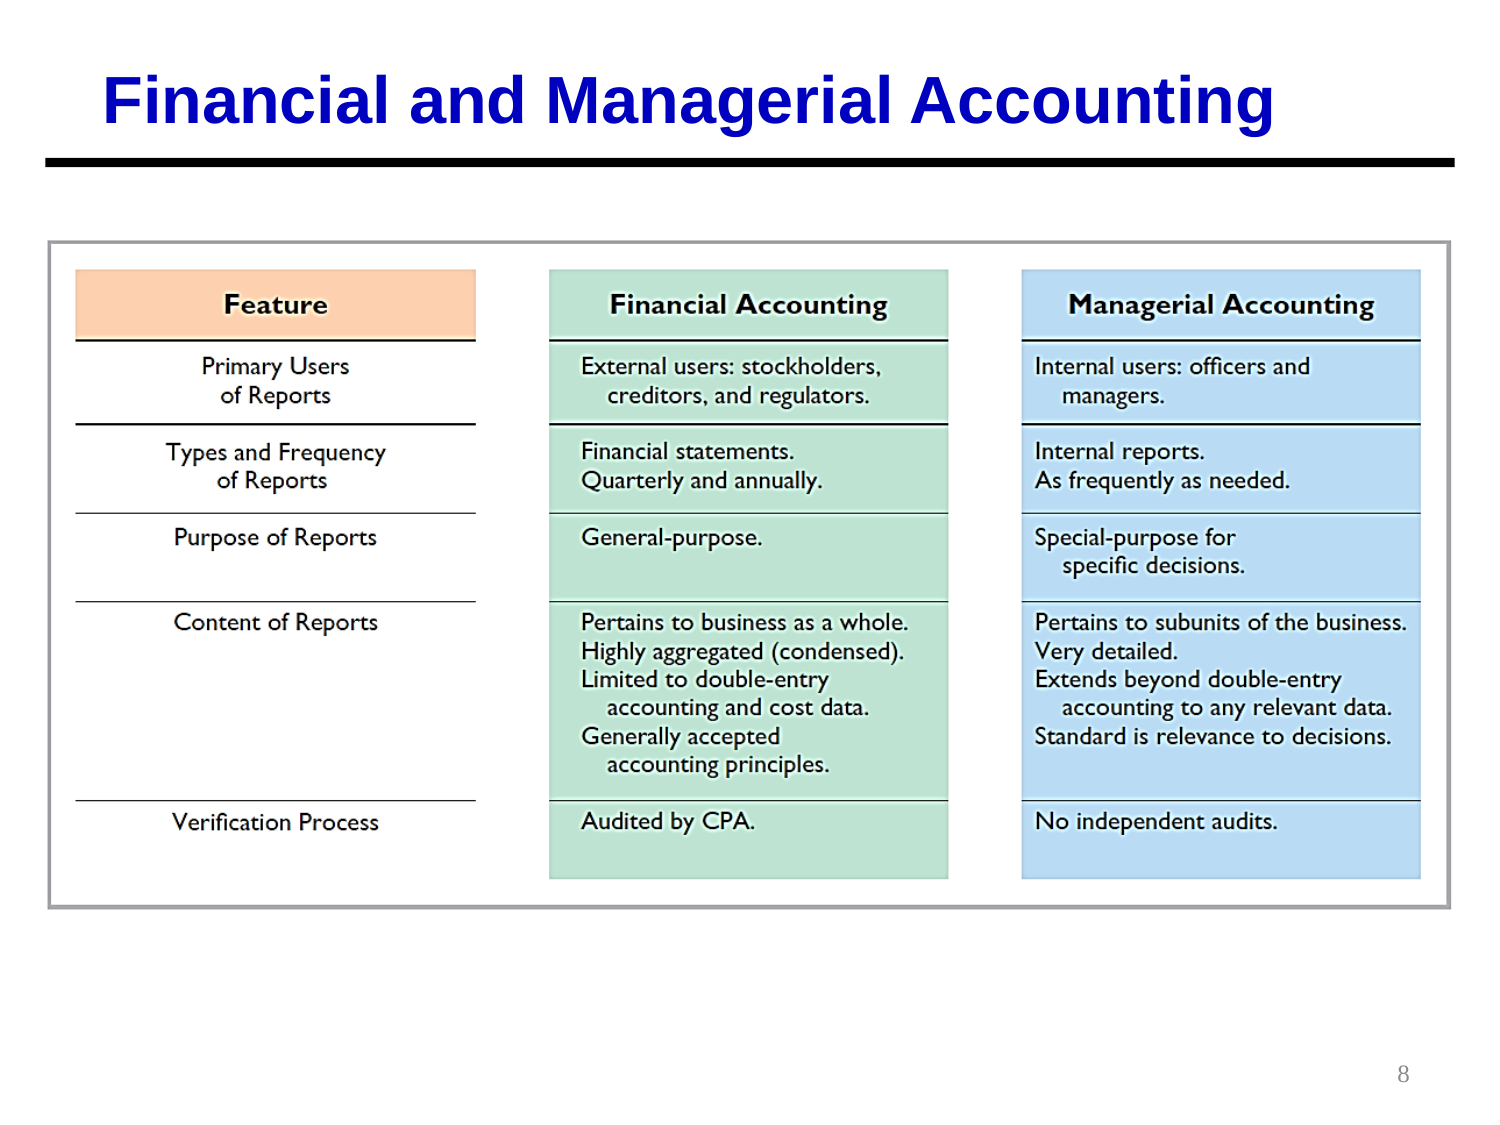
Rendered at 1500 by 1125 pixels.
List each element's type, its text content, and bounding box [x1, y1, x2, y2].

text_box Financial and Managerial Accounting [87, 50, 1338, 142]
slide_number 8 [1074, 1042, 1425, 1103]
picture [43, 237, 1457, 914]
